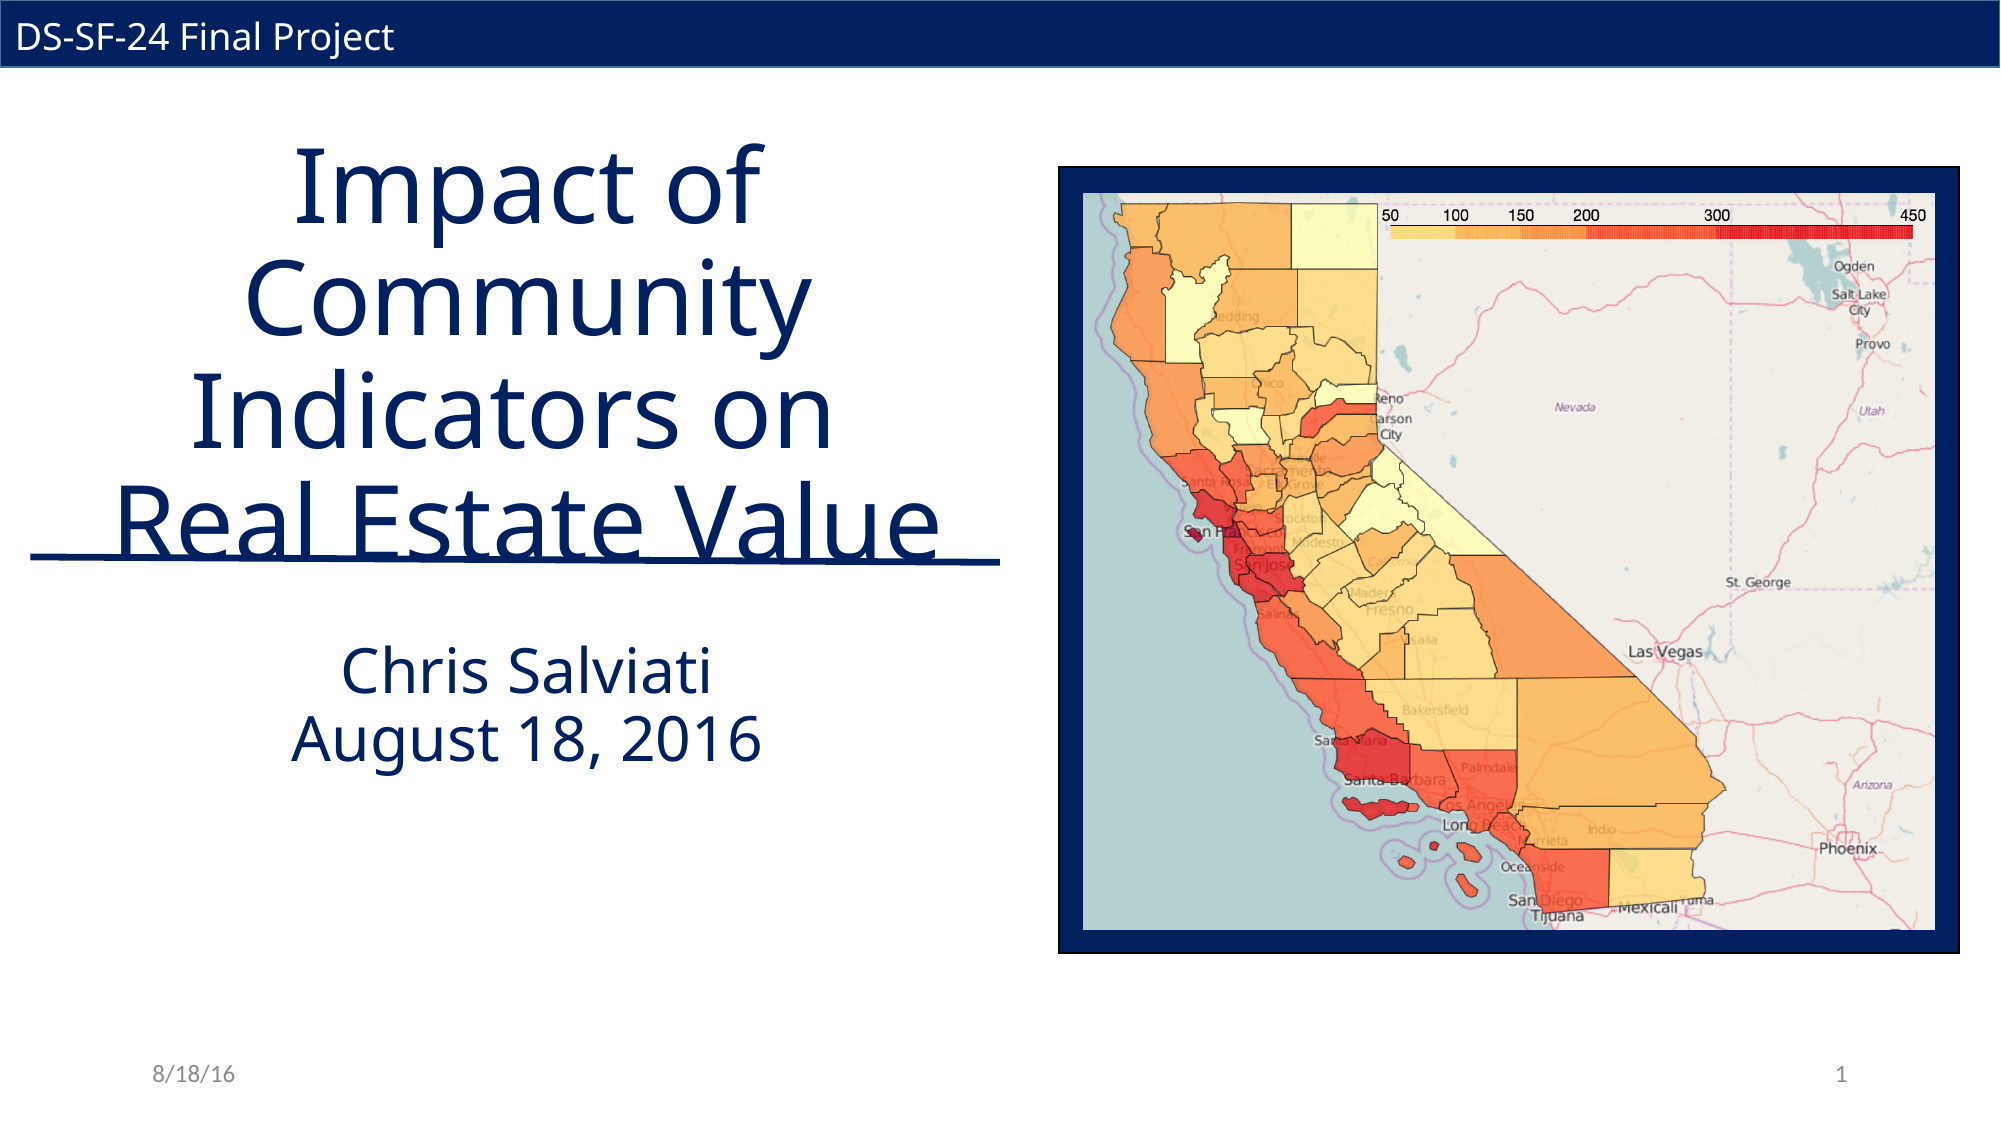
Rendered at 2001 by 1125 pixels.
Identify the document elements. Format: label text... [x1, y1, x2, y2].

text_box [30, 556, 1001, 563]
text_box [1058, 166, 1960, 954]
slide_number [137, 1042, 588, 1103]
text_box [0, 0, 2000, 68]
title Impact of Community Indicators on Real Estate Value [0, 249, 1058, 468]
text_box Chris Salviati August 18, 2016 [0, 598, 1058, 816]
slide_number 1 [1412, 1042, 1863, 1103]
picture [1083, 193, 1935, 930]
text_box DS-SF-24 Final Project [0, 6, 570, 66]
